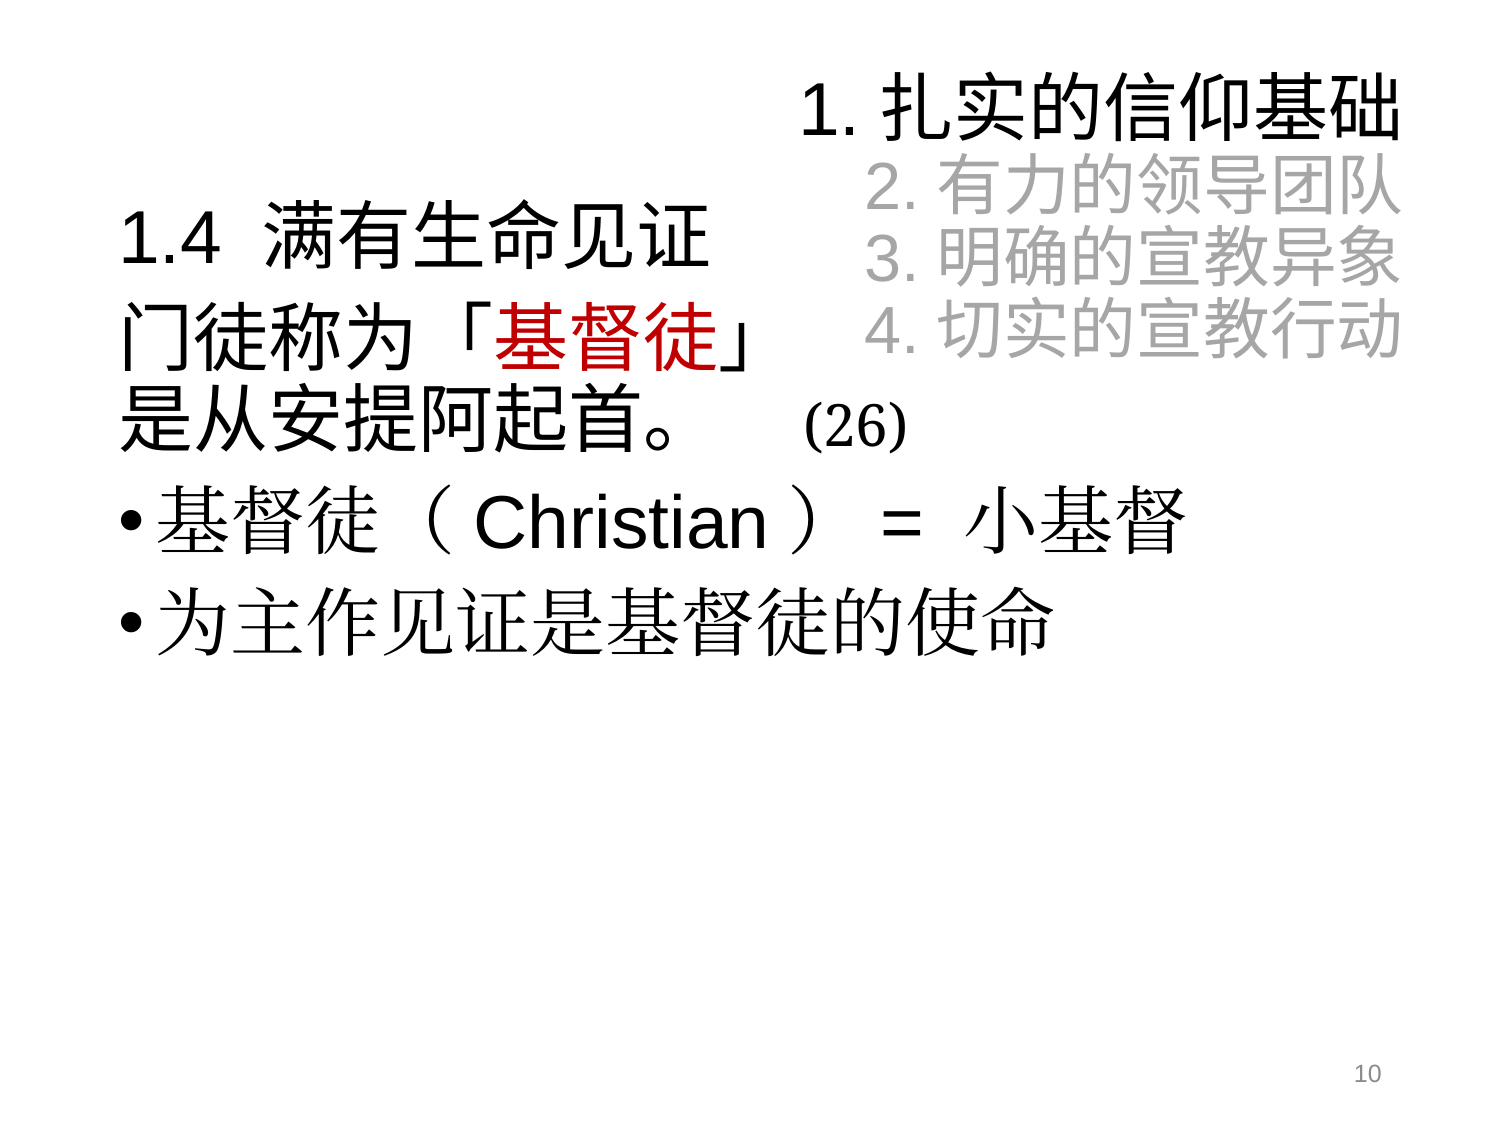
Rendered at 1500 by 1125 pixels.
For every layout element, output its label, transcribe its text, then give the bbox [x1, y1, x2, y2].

list 1.4 满有生命见证 门徒称为「基督徒」 是从安提阿起首。 (26) 基督徒（Christian）= 小基督 为主作见证是基督徒的使命 [103, 191, 1397, 1014]
slide_number 10 [1059, 1042, 1397, 1103]
title 1.扎实的信仰基础 2.有力的领导团队 3.明确的宣教异象 4.切实的宣教行动 [739, 49, 1419, 390]
